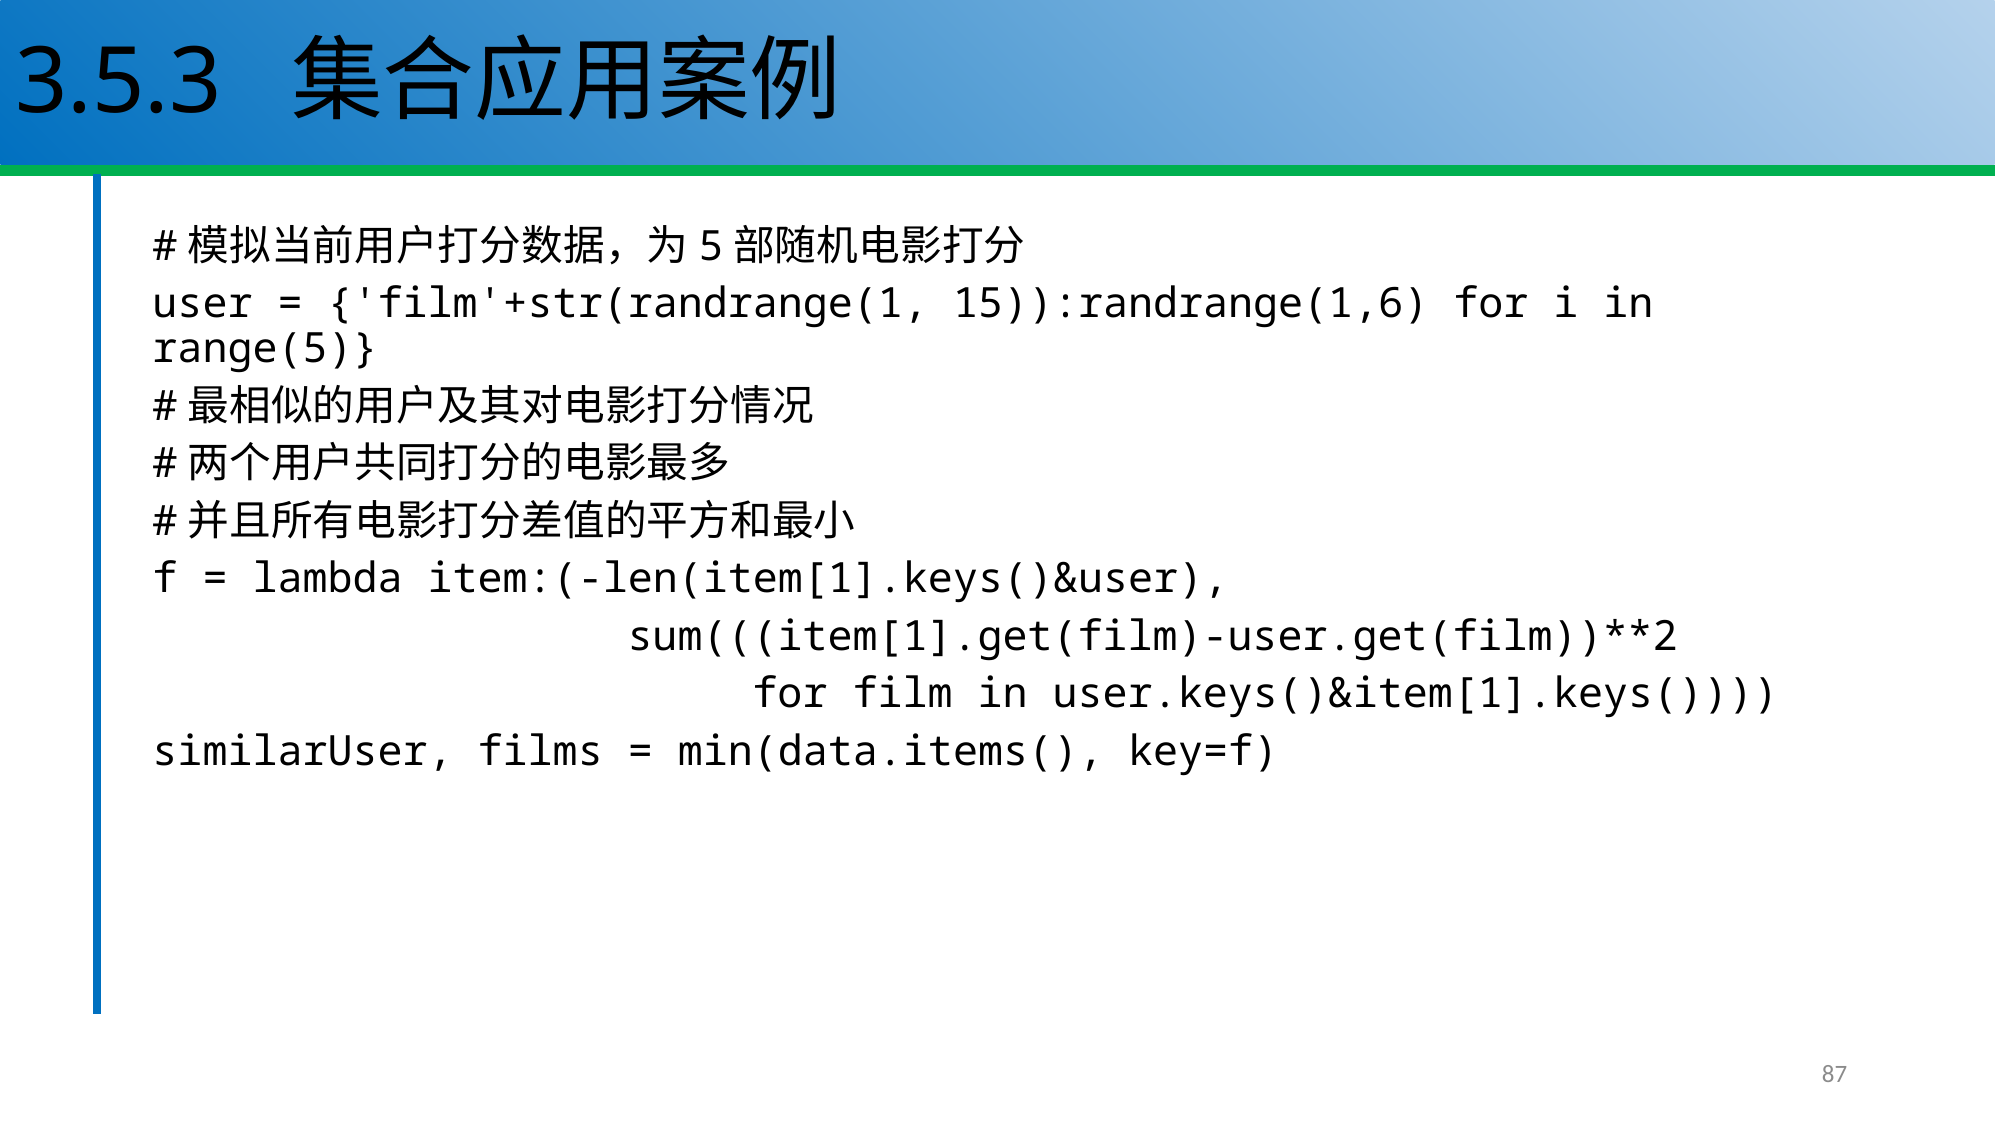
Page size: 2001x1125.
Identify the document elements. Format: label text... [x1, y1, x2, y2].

title 3.5.3 集合应用案例 [0, 0, 1995, 165]
list #模拟当前用户打分数据，为5部随机电影打分 user = {'film'+str(randrange(1, 15)):randrange(1,6) for i in range(5)} #最相似的用户及其对电影打分情况 #两个用户共同打分的电影最多 #并且所有电影打分差值的平方和最小 f = lambda item:(-len(item[1].keys()&user), sum(((item[1].get(film)-user.get(film))**2 for film in user.keys()&item[1].keys()))) similarUser, films = min(data.items(), key=f) [137, 216, 1863, 978]
slide_number 87 [1412, 1042, 1863, 1103]
